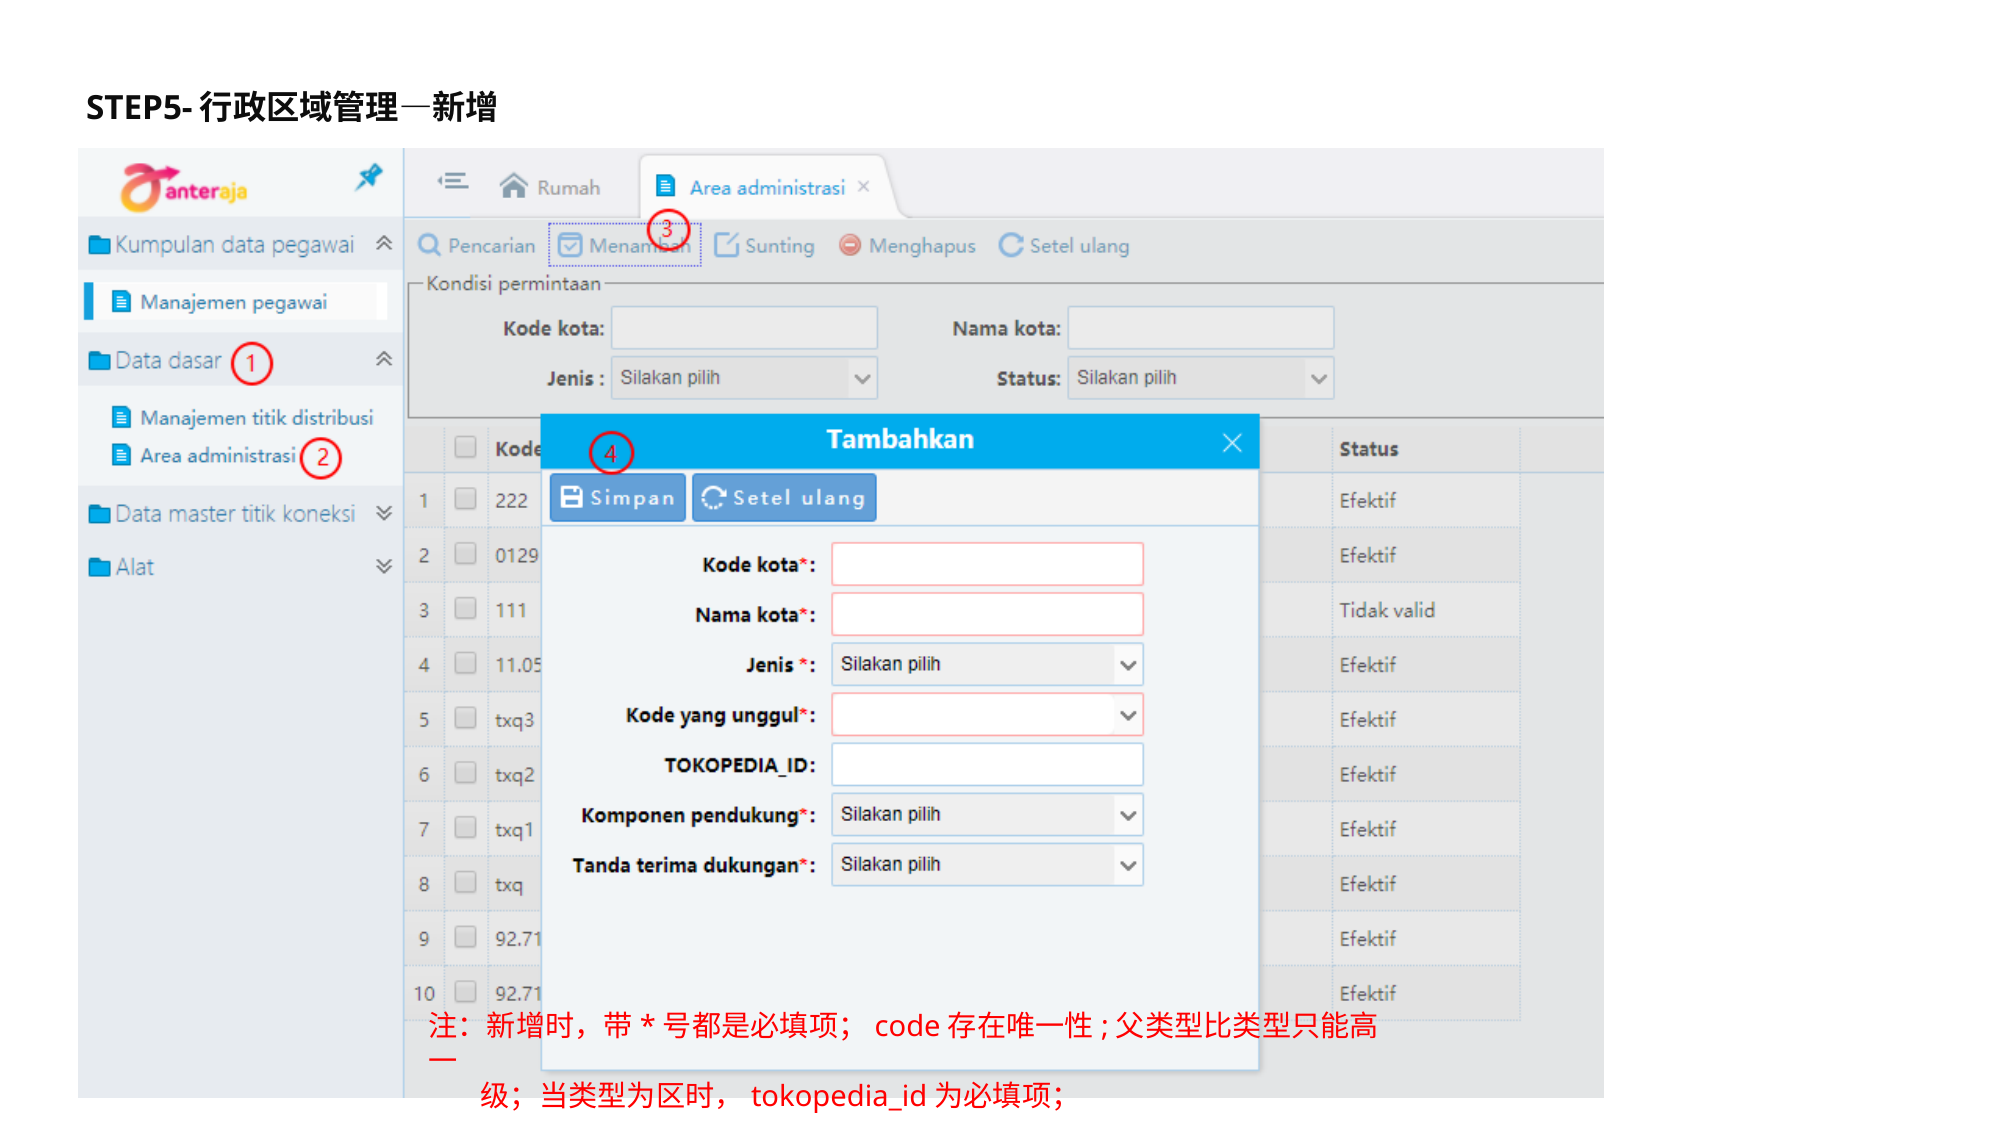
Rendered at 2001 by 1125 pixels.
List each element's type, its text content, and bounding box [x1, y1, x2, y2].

picture [78, 148, 1604, 1098]
text_box 注：新增时，带*号都是必填项；code存在唯一性;父类型比类型只能高一 级；当类型为区时，tokopedia_id为必填项； [413, 1098, 1400, 1120]
title STEP5-行政区域管理—新增 [65, 69, 520, 149]
